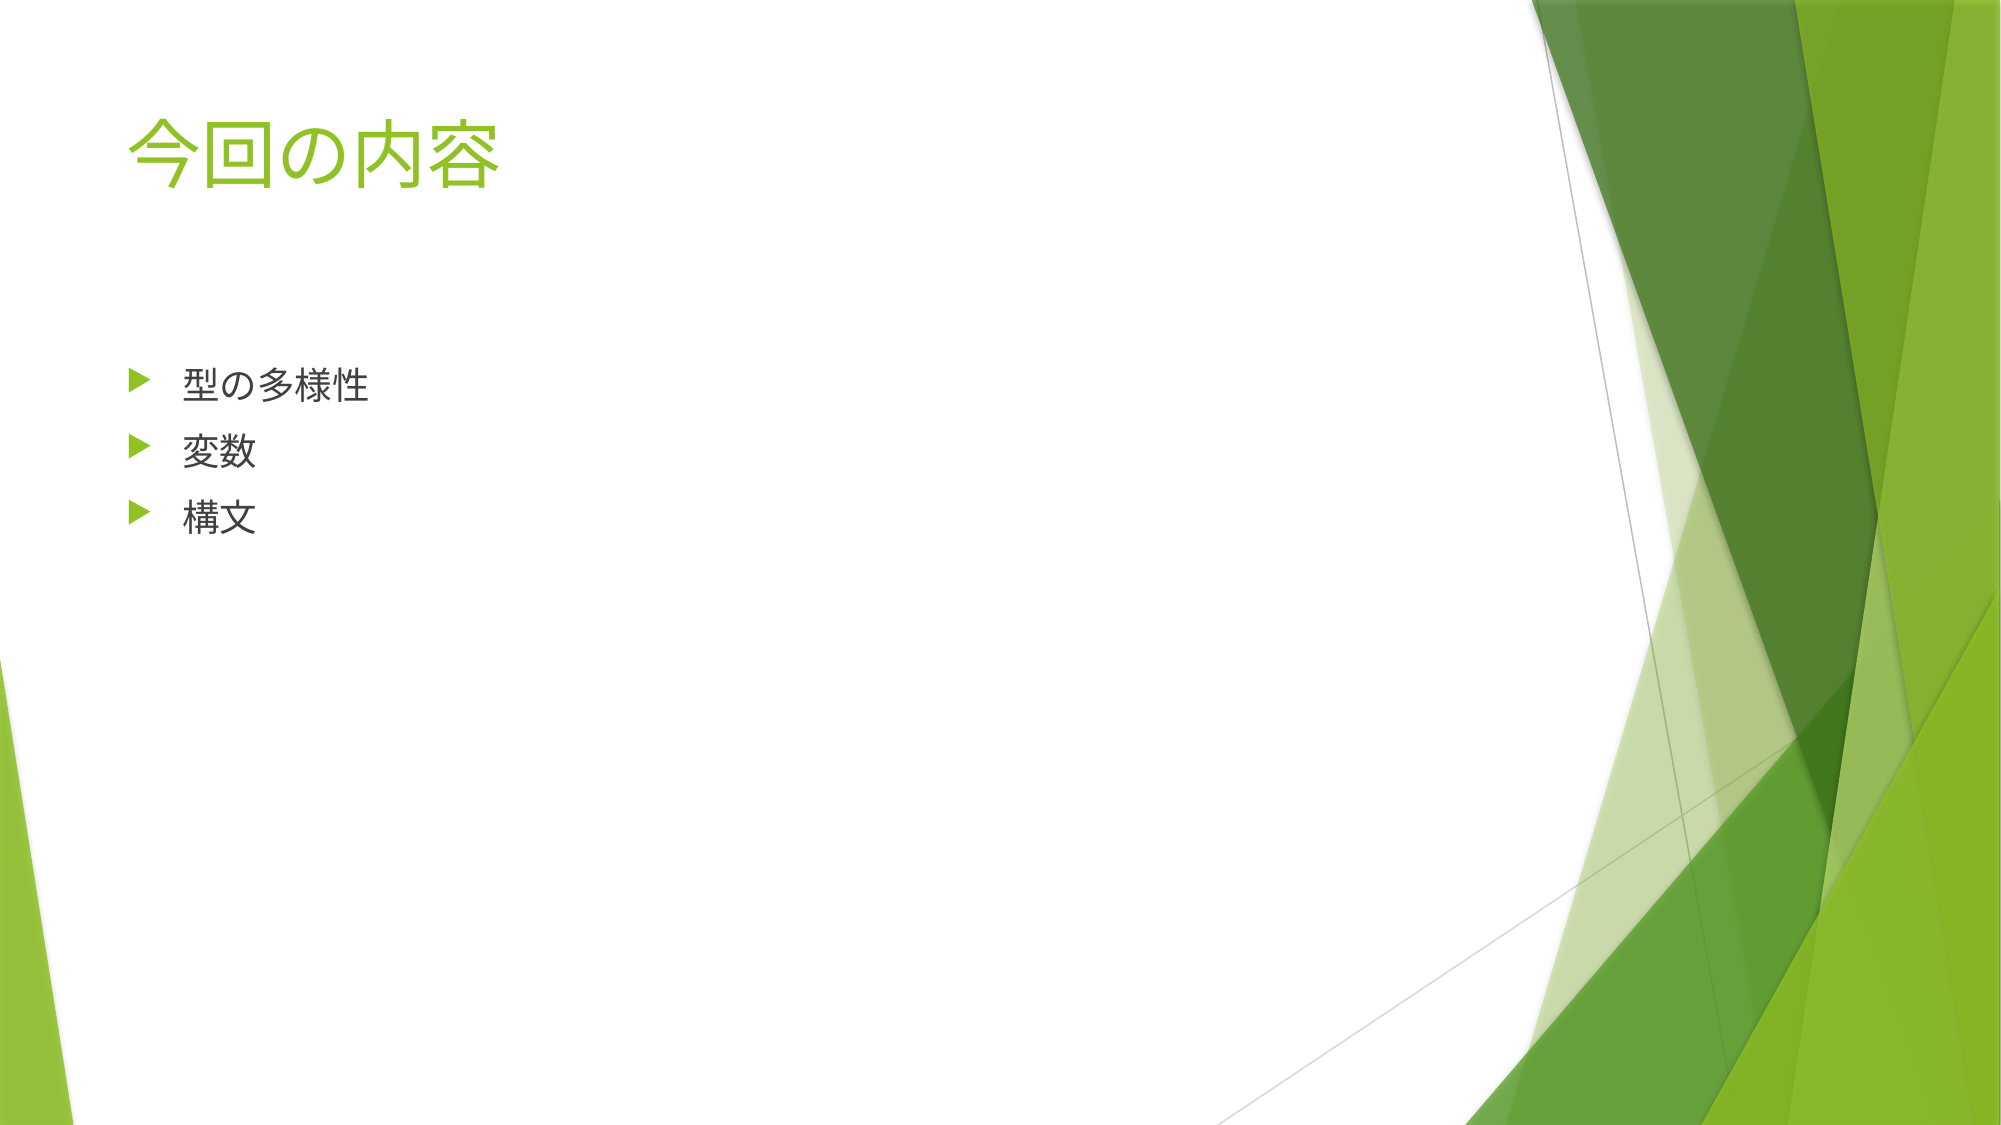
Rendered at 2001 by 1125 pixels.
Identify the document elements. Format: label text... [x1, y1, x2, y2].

list 型の多様性 変数 構文 [111, 354, 1522, 992]
title 今回の内容 [111, 99, 1522, 317]
